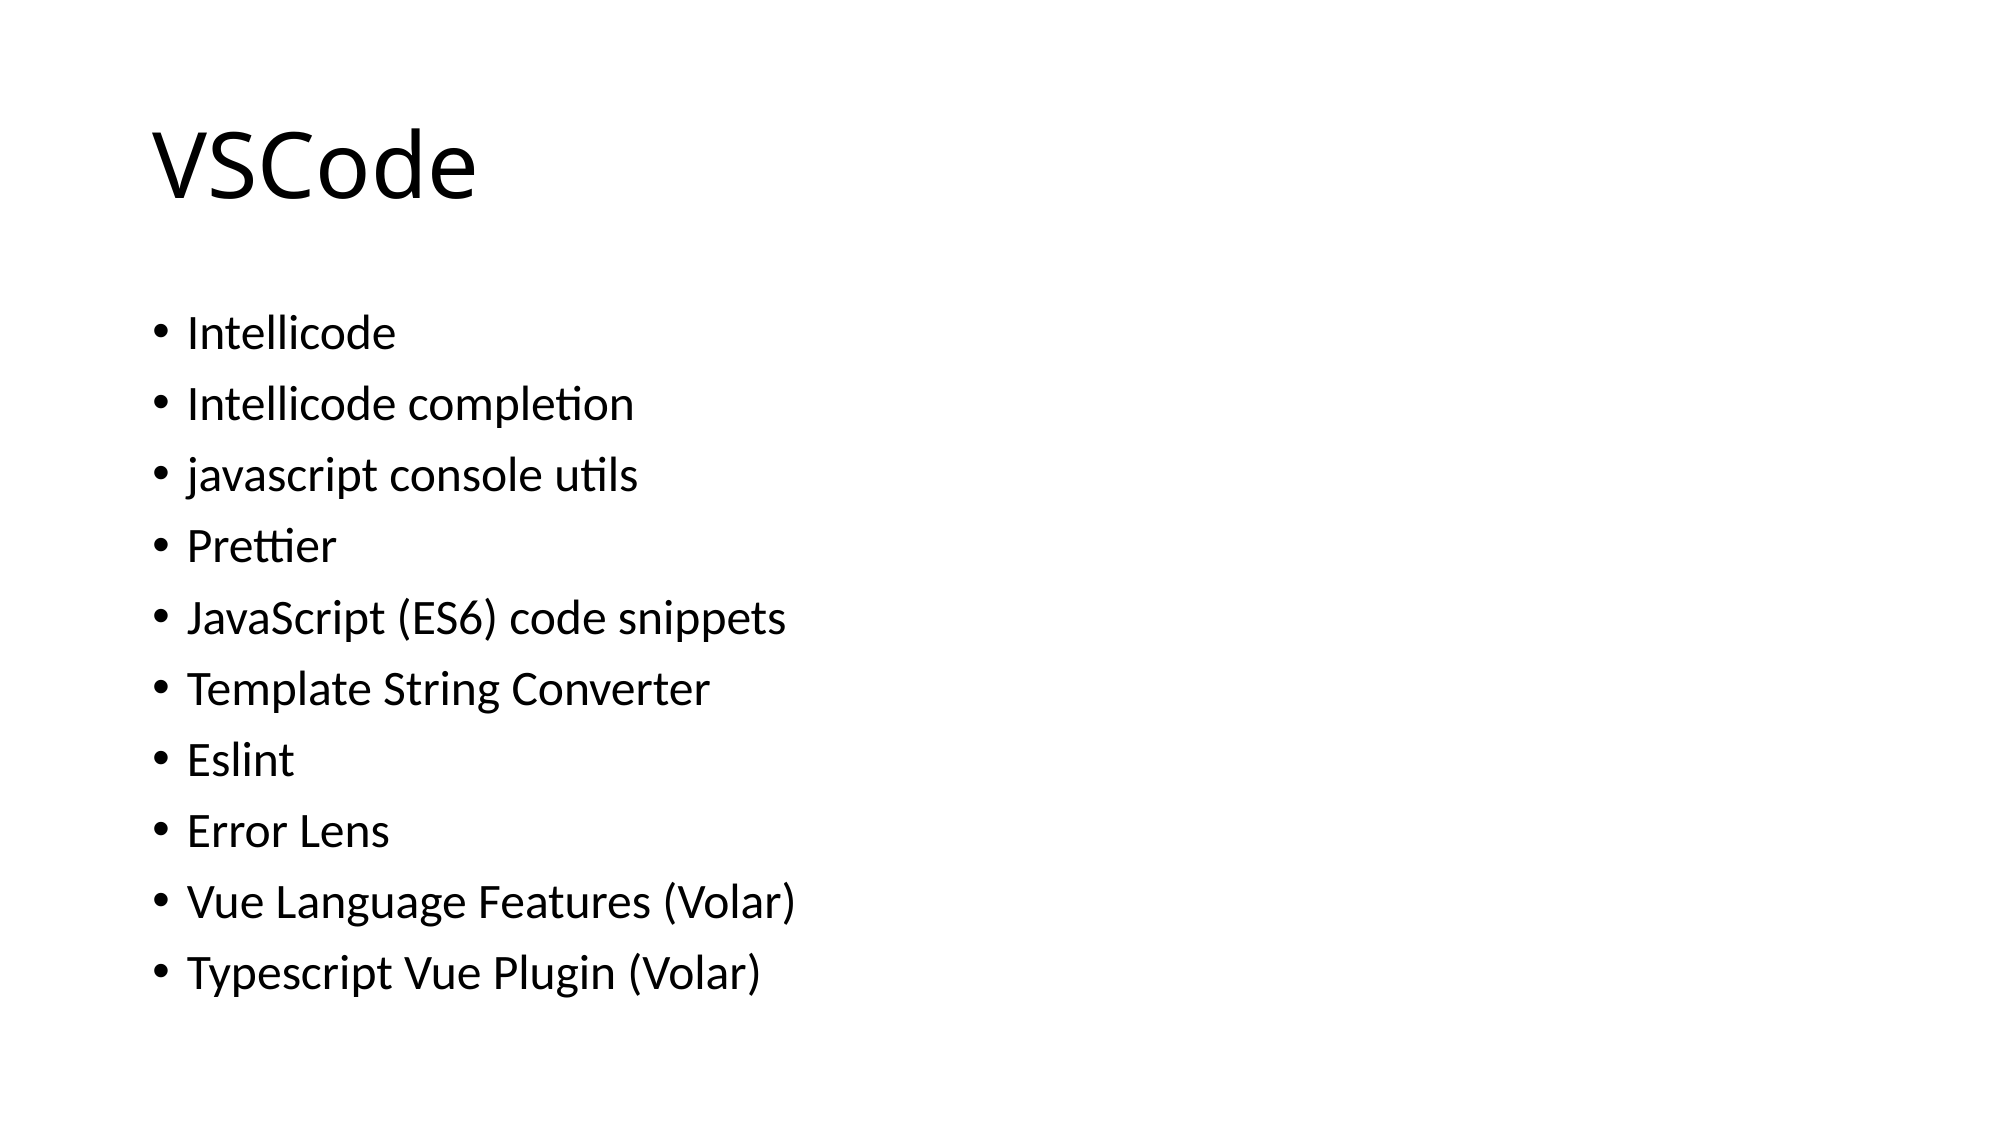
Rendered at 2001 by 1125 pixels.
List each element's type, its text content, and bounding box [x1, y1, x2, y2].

title VSCode [137, 59, 1863, 278]
list Intellicode Intellicode completion javascript console utils Prettier JavaScript (ES6) code snippets Template String Converter Eslint Error Lens Vue Language Features (Volar) Typescript Vue Plugin (Volar) [137, 299, 1863, 1014]
